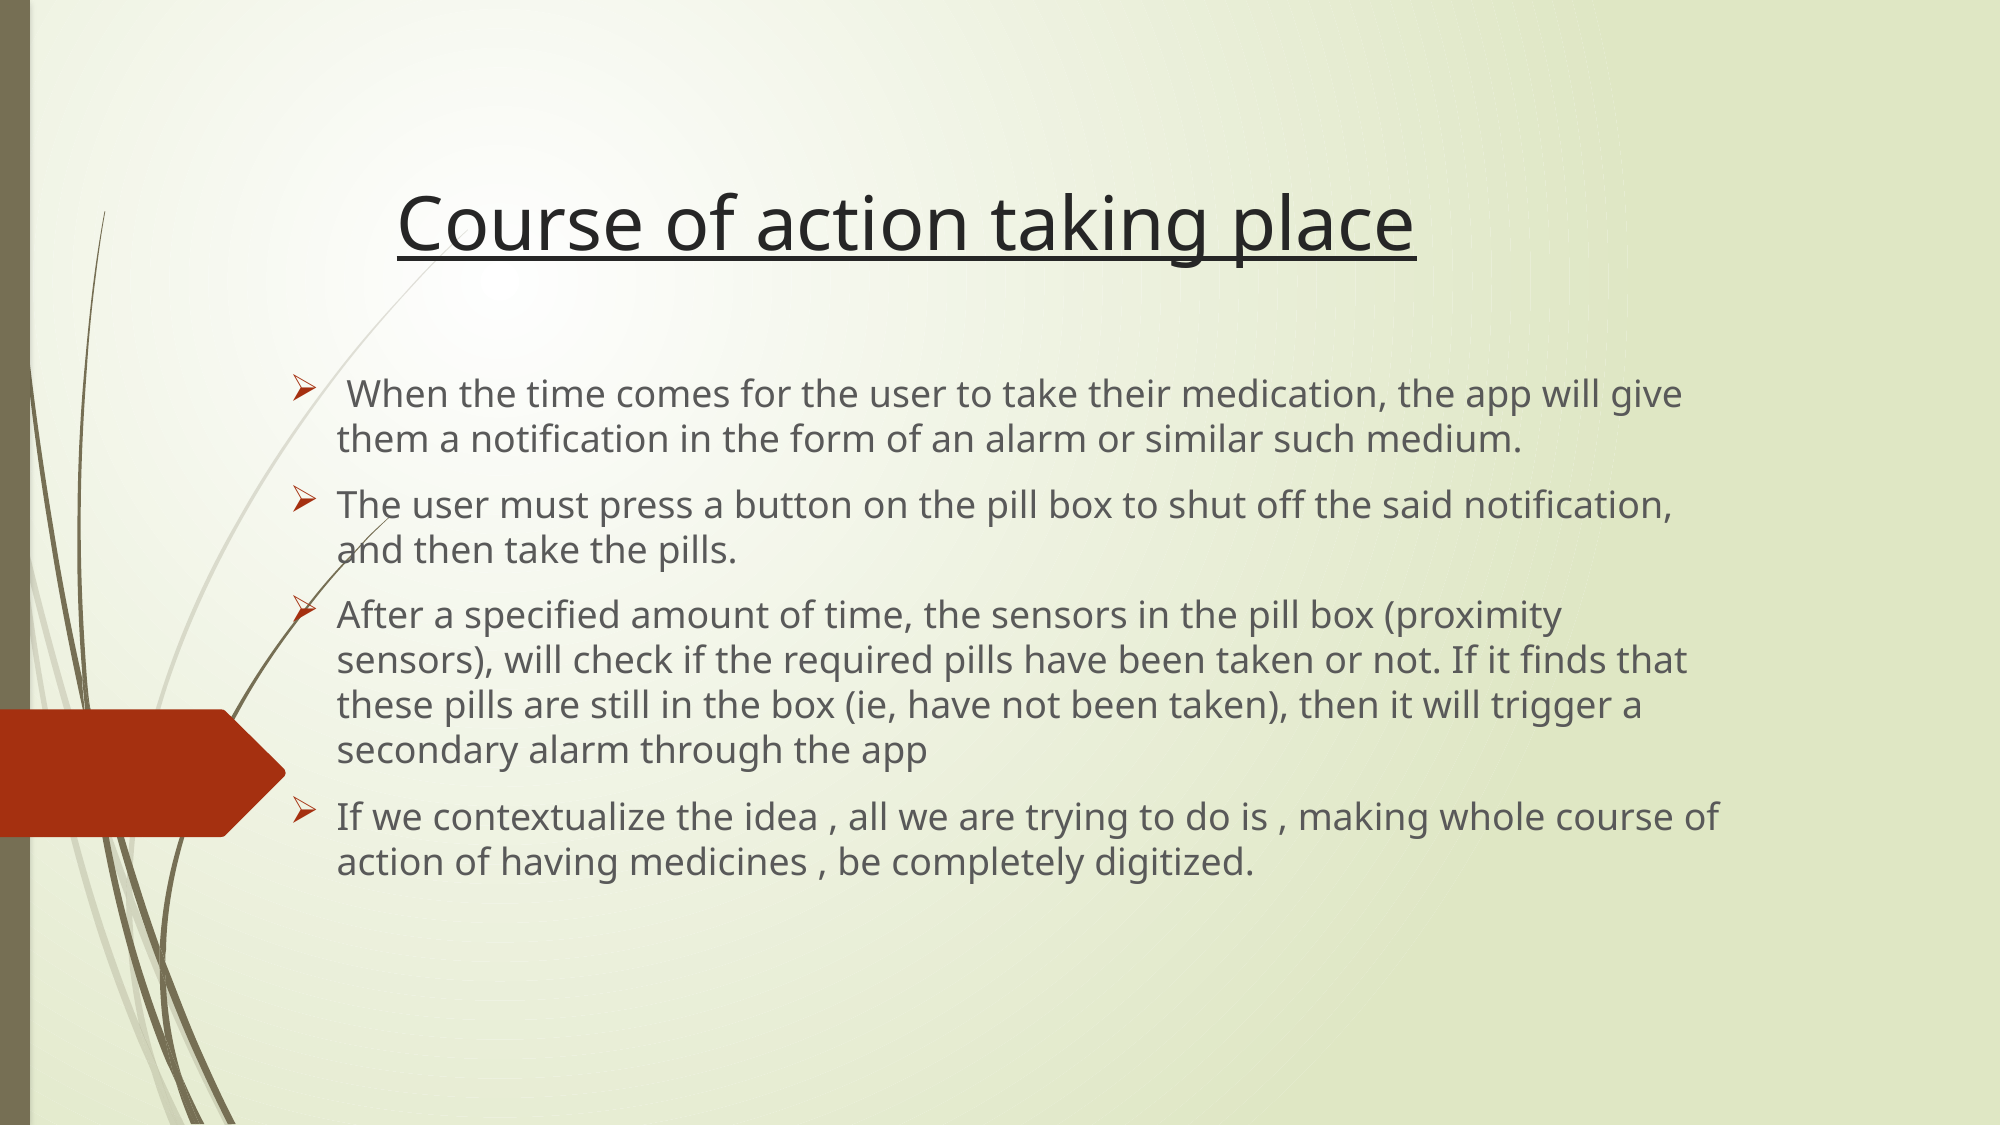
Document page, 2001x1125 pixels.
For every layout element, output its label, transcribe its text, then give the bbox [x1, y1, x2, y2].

title Course of action taking place [381, 161, 1503, 273]
subtitle When the time comes for the user to take their medication, the app will give them a notification in the form of an alarm or similar such medium. The user must press a button on the pill box to shut off the said notification, and then take the pills. After a specified amount of time, the sensors in the pill box (proximity sensors), will check if the required pills have been taken or not. If it finds that these pills are still in the box (ie, have not been taken), then it will trigger a secondary alarm through the app If we contextualize the idea , all we are trying to do is , making whole course of action of having medicines , be completely digitized. [274, 362, 1738, 932]
